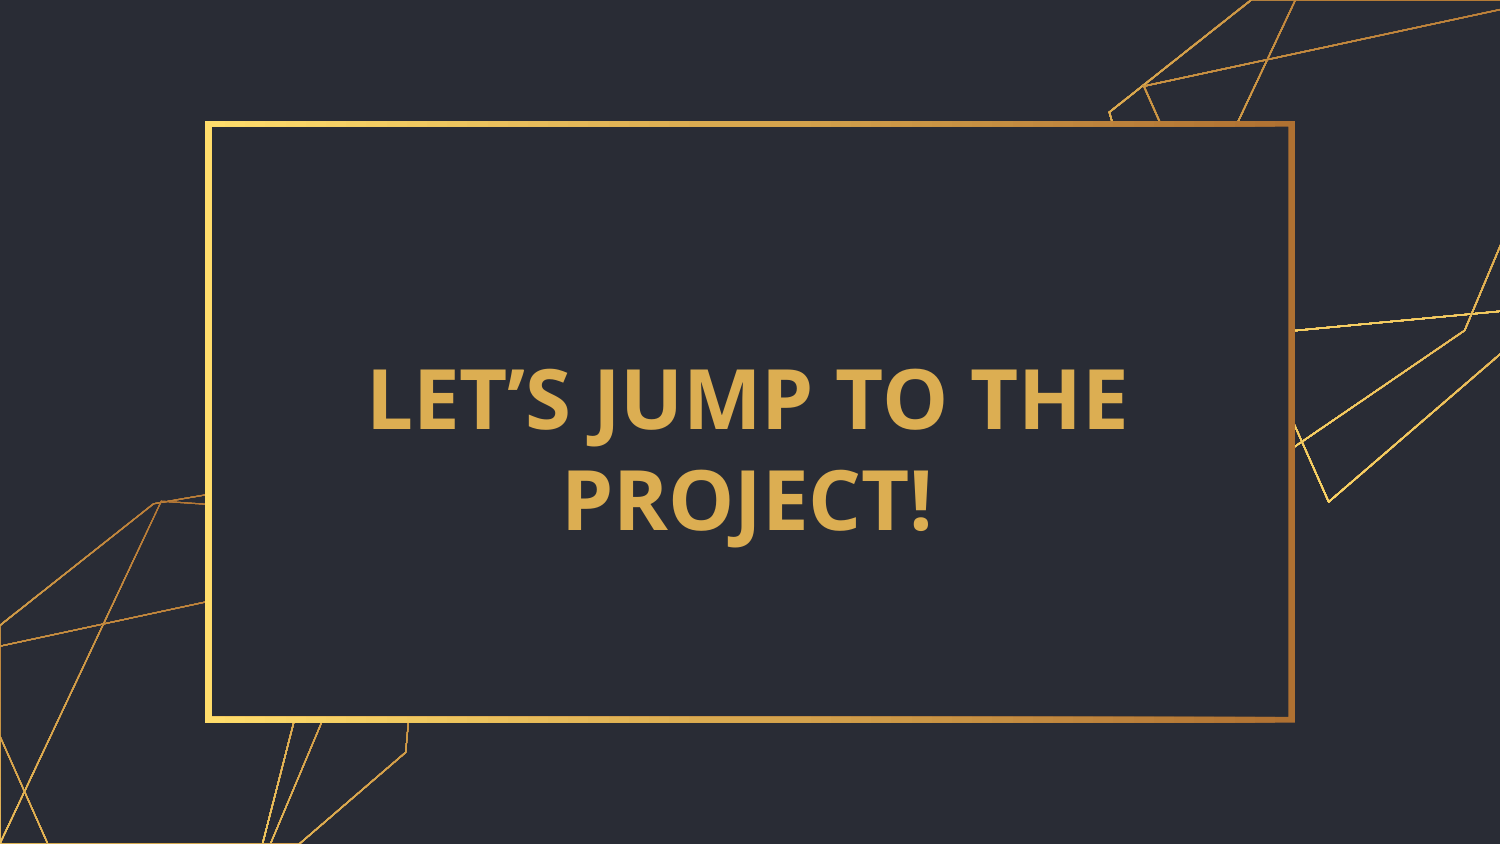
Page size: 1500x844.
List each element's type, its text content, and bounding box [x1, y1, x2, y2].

text_box LET’S JUMP TO THE PROJECT! [175, 291, 1320, 602]
